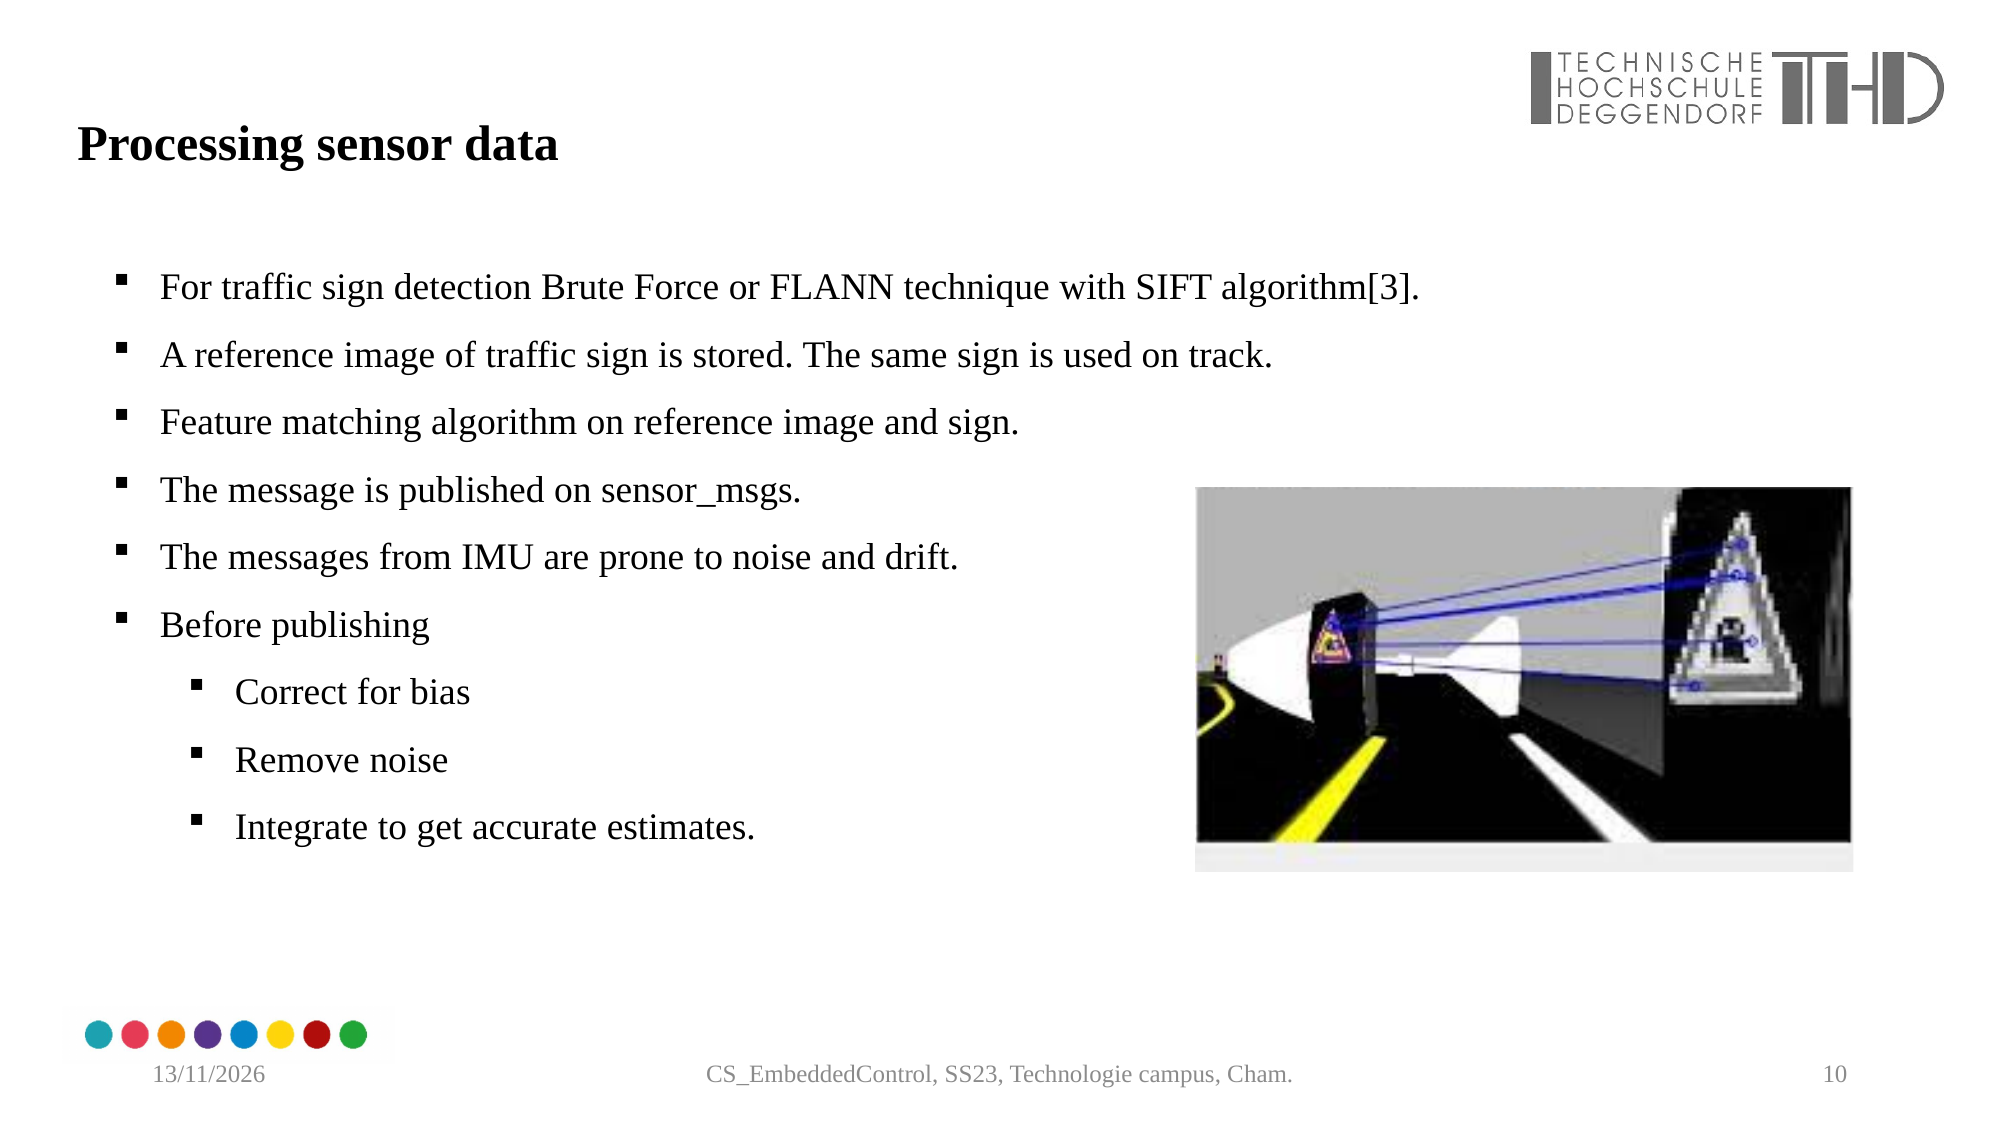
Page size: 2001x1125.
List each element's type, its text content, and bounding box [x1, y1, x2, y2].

text_box Processing sensor data [62, 102, 943, 178]
slide_number 10 [1412, 1042, 1863, 1103]
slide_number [137, 1042, 588, 1103]
picture [1524, 40, 1952, 133]
footer CS_EmbeddedControl, SS23, Technologie campus, Cham. [662, 1042, 1338, 1103]
picture [62, 1006, 395, 1064]
picture [1195, 487, 1854, 872]
text_box For traffic sign detection Brute Force or FLANN technique with SIFT algorithm[3]. A reference image of traffic sign is stored. The same sign is used on track. Feature matching algorithm on reference image and sign. The message is published on sensor_msgs. The messages from IMU are prone to noise and drift. Before publishing Correct for bias Remove noise Integrate to get accurate estimates. [98, 232, 1525, 923]
